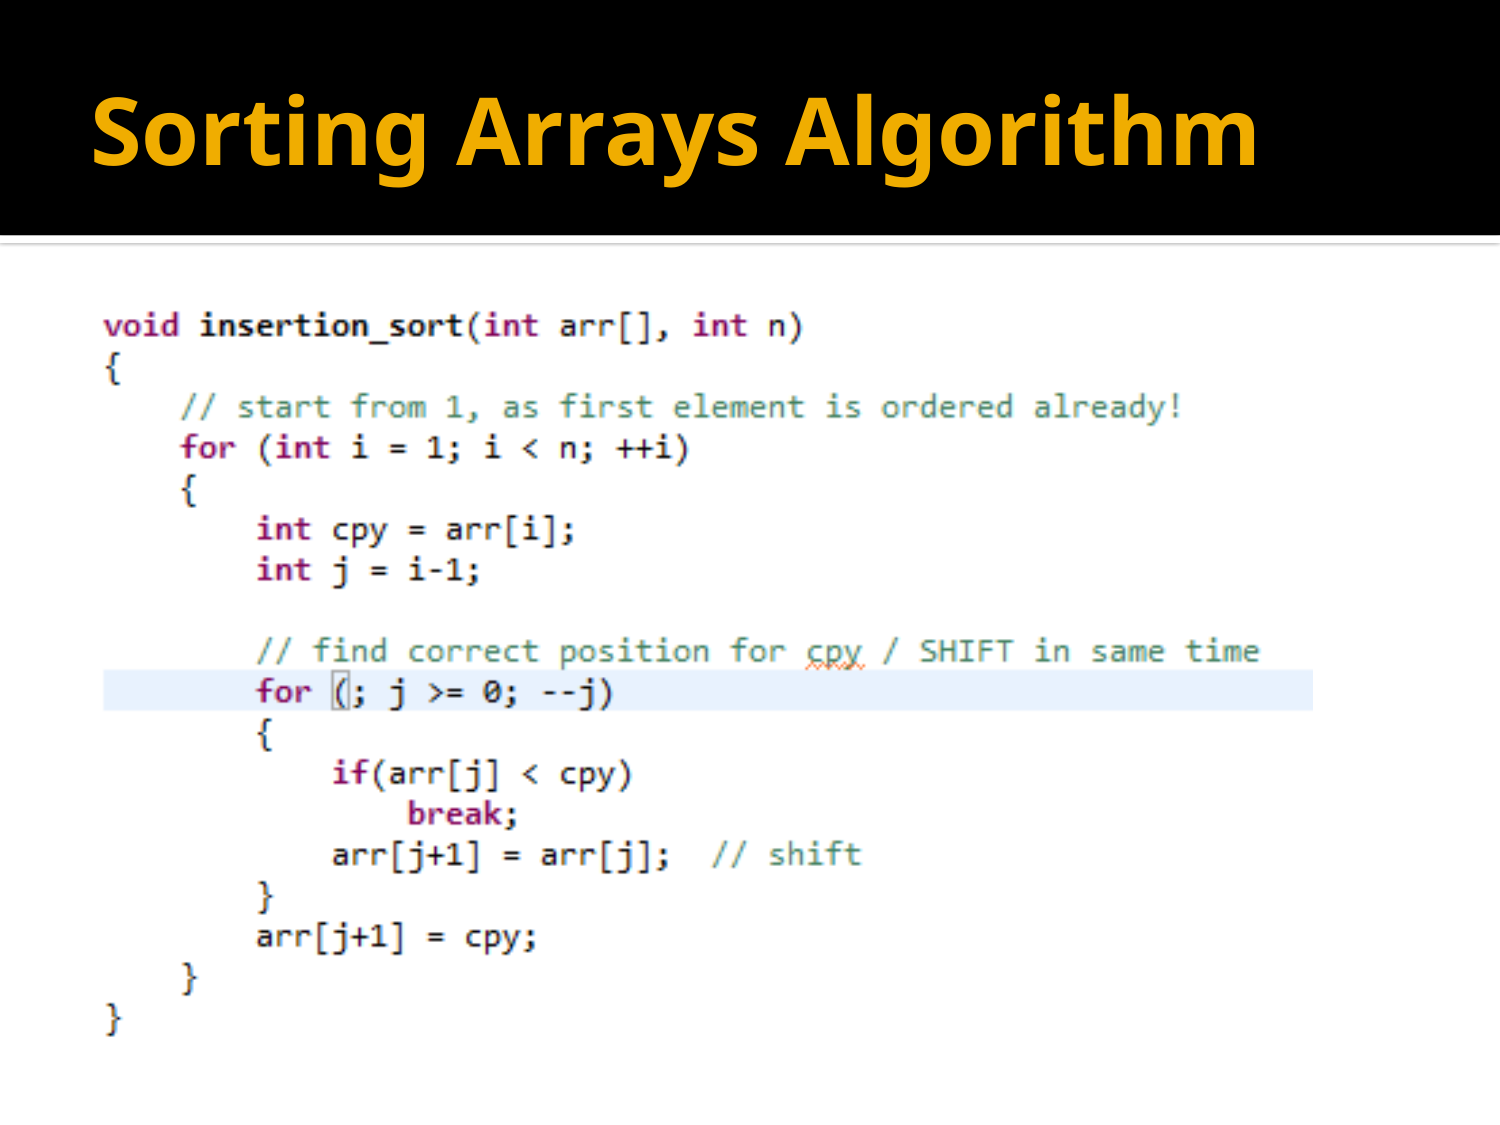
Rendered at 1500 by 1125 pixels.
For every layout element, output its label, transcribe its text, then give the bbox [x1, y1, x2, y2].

title Sorting Arrays Algorithm [75, 25, 1425, 231]
picture [99, 299, 1313, 1045]
